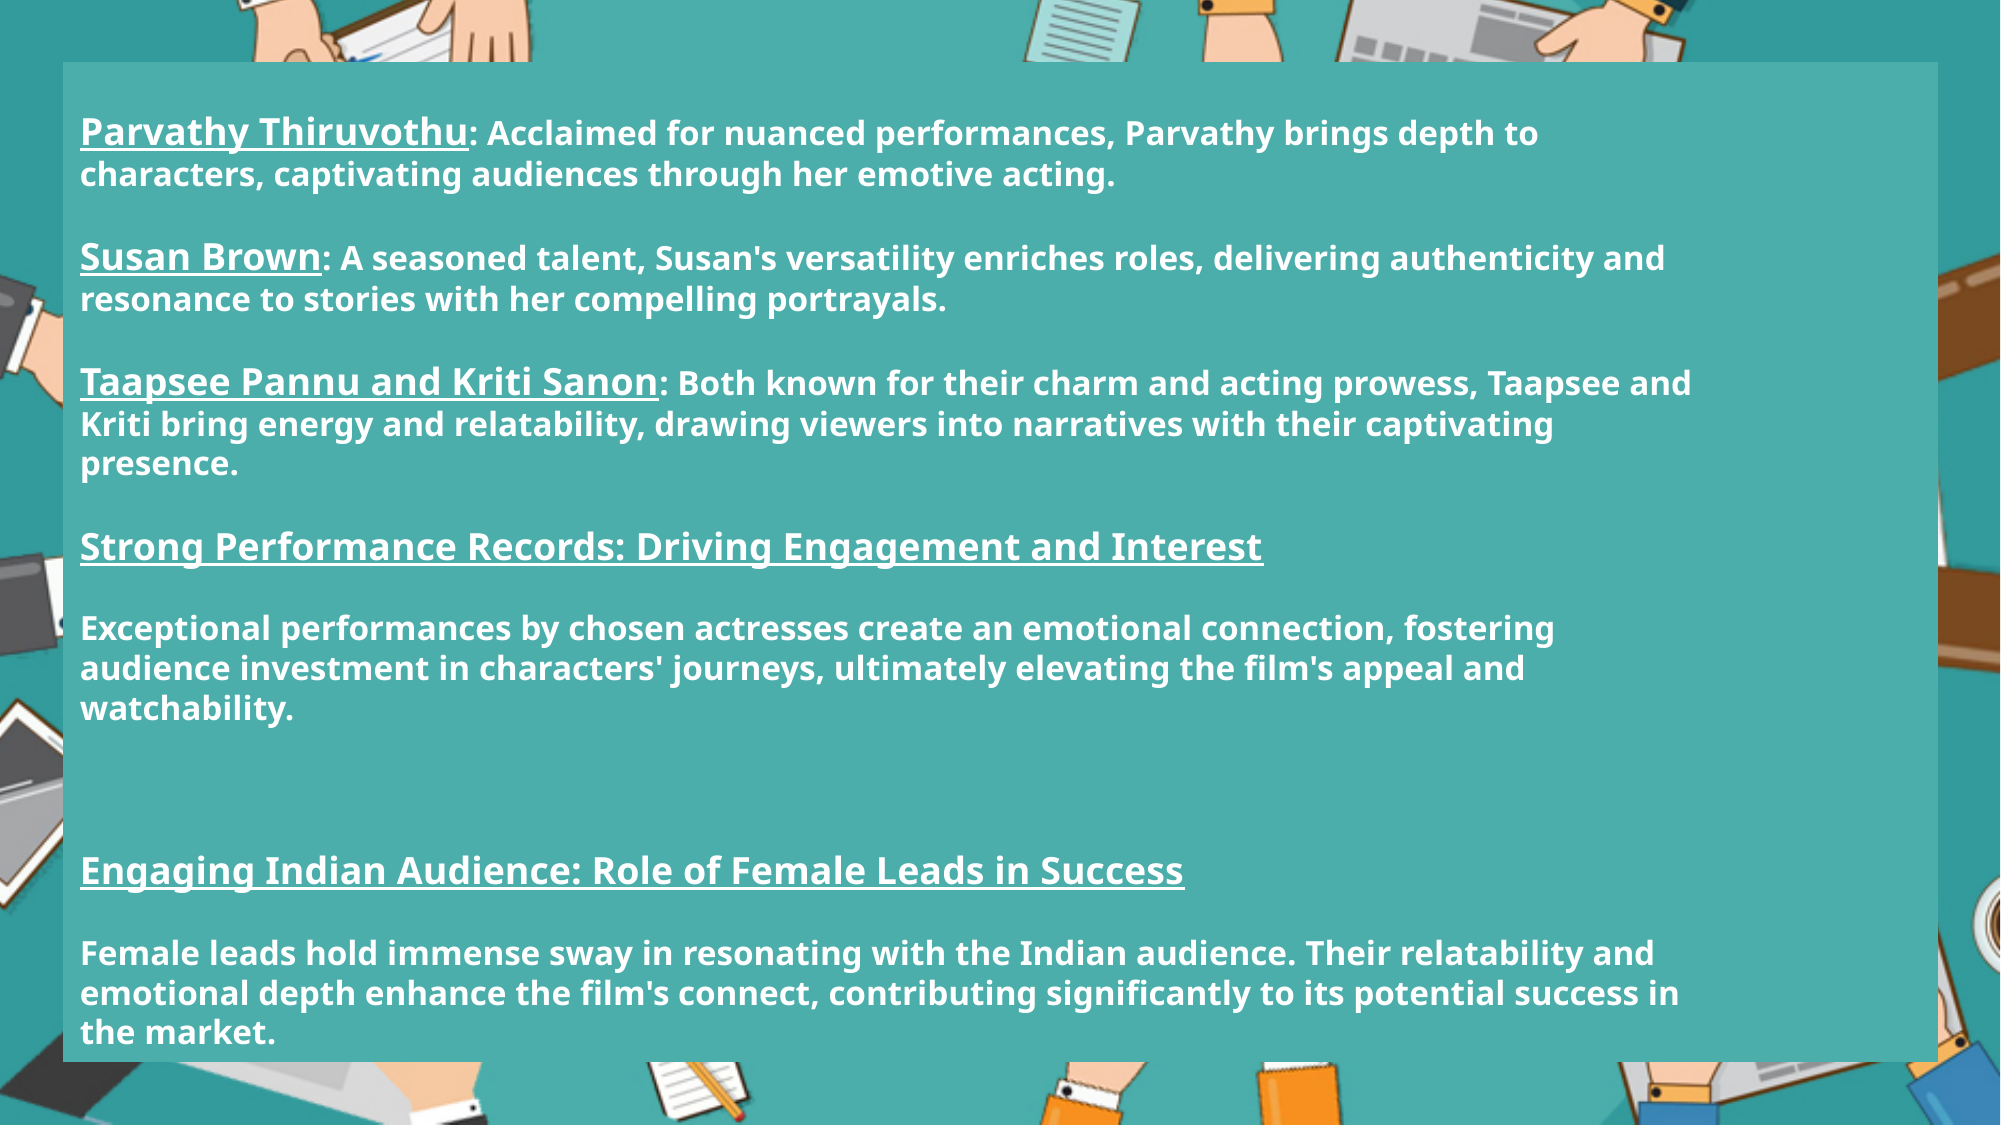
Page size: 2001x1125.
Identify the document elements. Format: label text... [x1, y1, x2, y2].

text_box Parvathy Thiruvothu: Acclaimed for nuanced performances, Parvathy brings depth to characters, captivating audiences through her emotive acting. Susan Brown: A seasoned talent, Susan's versatility enriches roles, delivering authenticity and resonance to stories with her compelling portrayals. Taapsee Pannu and Kriti Sanon: Both known for their charm and acting prowess, Taapsee and Kriti bring energy and relatability, drawing viewers into narratives with their captivating presence. Strong Performance Records: Driving Engagement and Interest Exceptional performances by chosen actresses create an emotional connection, fostering audience investment in characters' journeys, ultimately elevating the film's appeal and watchability. Engaging Indian Audience: Role of Female Leads in Success Female leads hold immense sway in resonating with the Indian audience. Their relatability and emotional depth enhance the film's connect, contributing significantly to its potential success in the market. [65, 100, 1720, 1059]
picture [0, 0, 2001, 1125]
